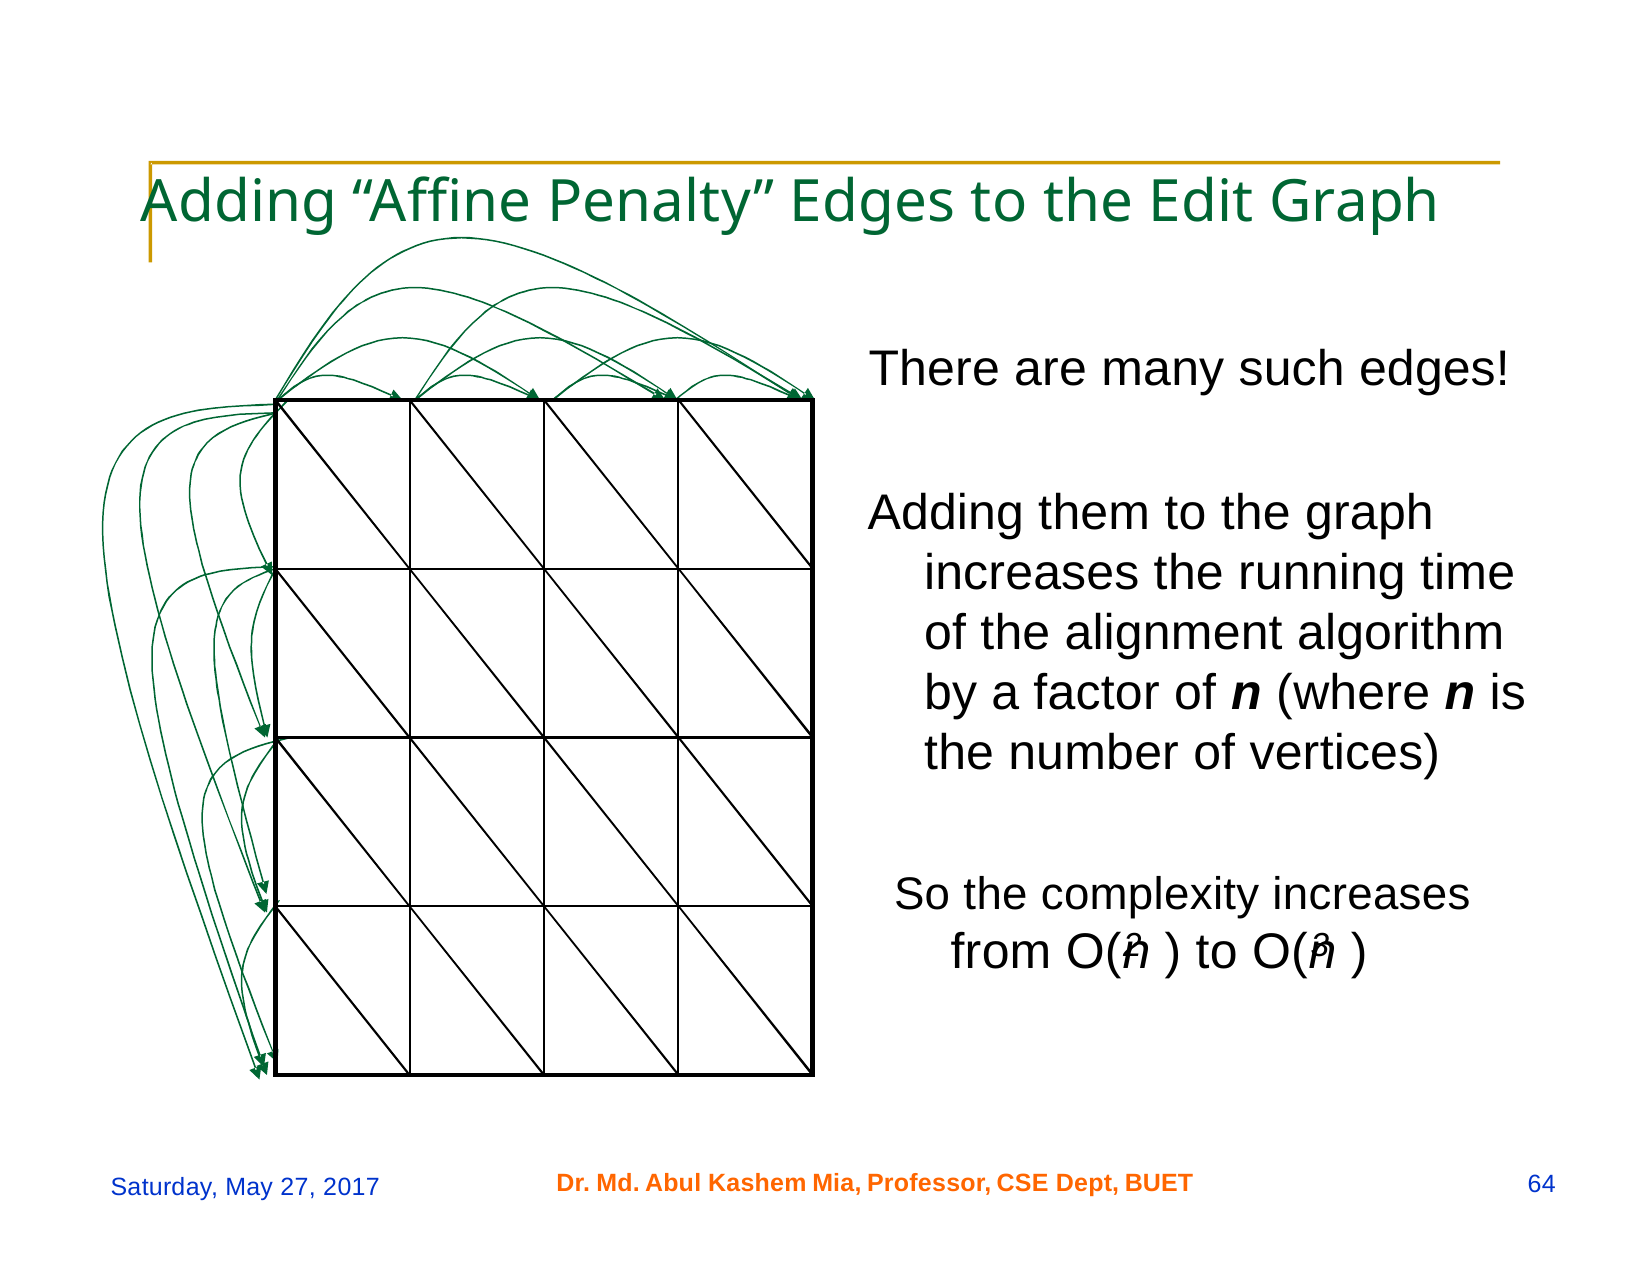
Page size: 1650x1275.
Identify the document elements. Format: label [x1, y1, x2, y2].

text_box [74, 74, 1575, 1201]
